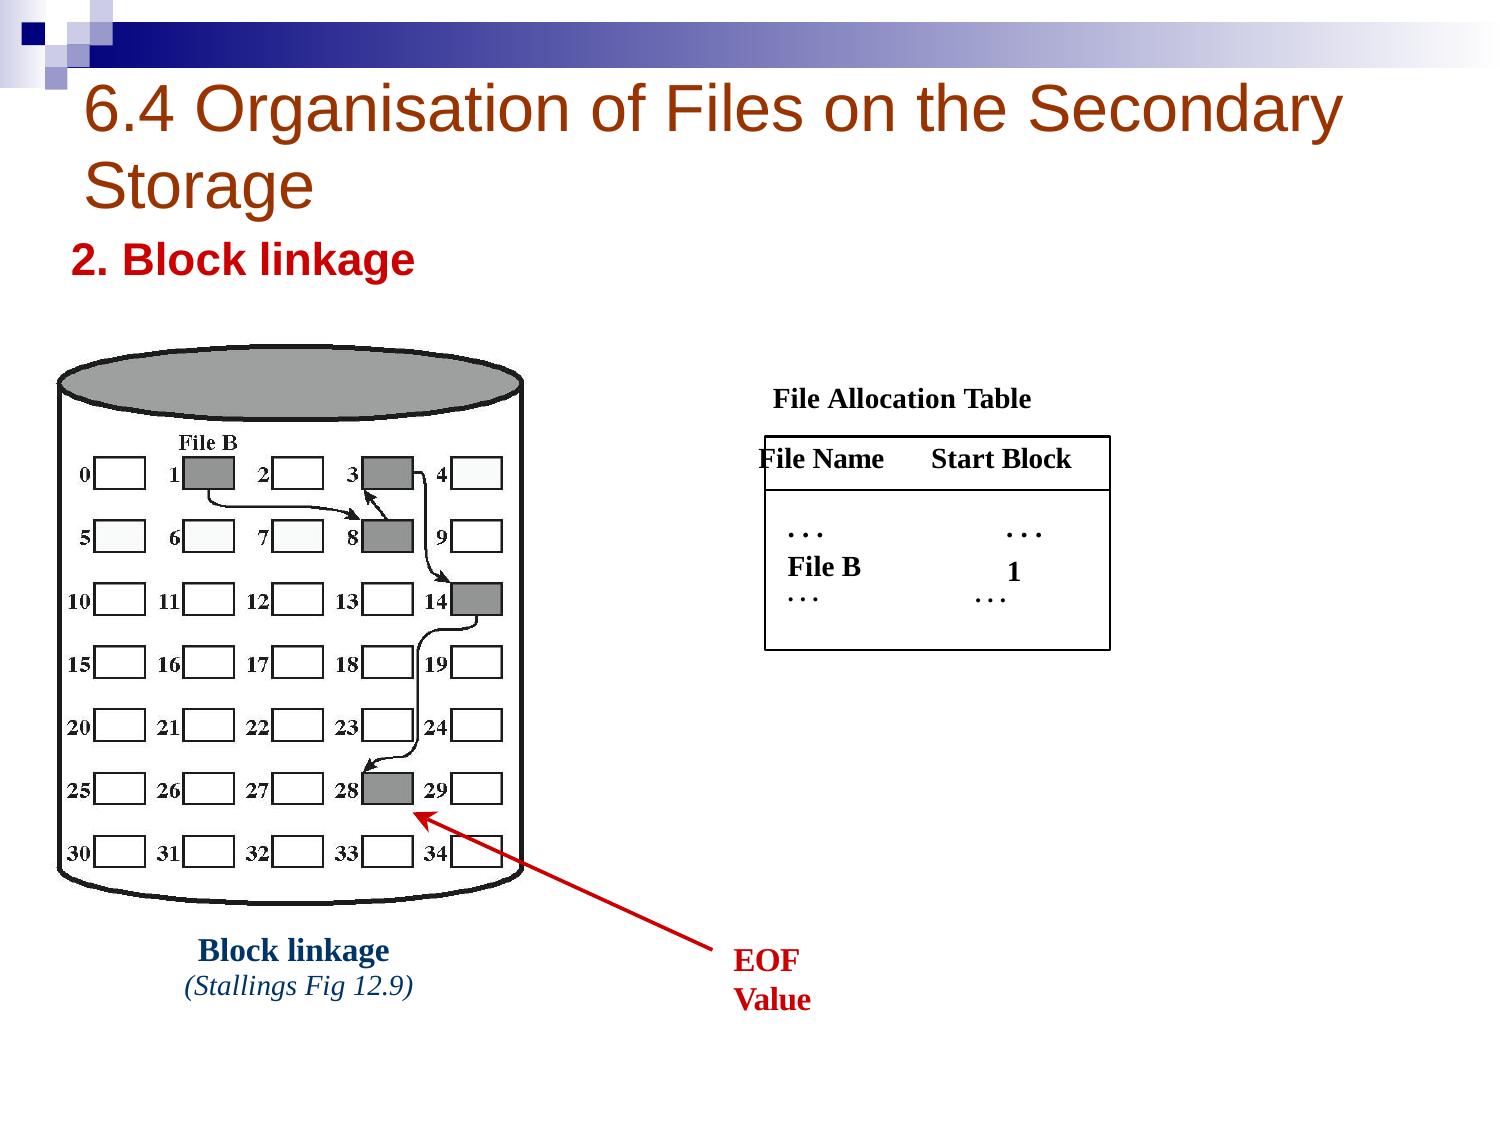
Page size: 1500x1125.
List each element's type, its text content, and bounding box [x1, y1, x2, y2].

text_box Block linkage (Stallings Fig 12.9) [182, 960, 415, 1002]
picture [90, 22, 1500, 68]
text_box File Allocation Table File Name Start Block [756, 377, 1074, 475]
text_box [49, 338, 715, 952]
picture [0, 0, 47, 88]
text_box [763, 434, 1112, 652]
text_box 2. Block linkage [68, 227, 420, 284]
title 6.4 Organisation of Files on the Secondary Storage [81, 60, 1350, 256]
text_box EOF Value [731, 937, 816, 1017]
